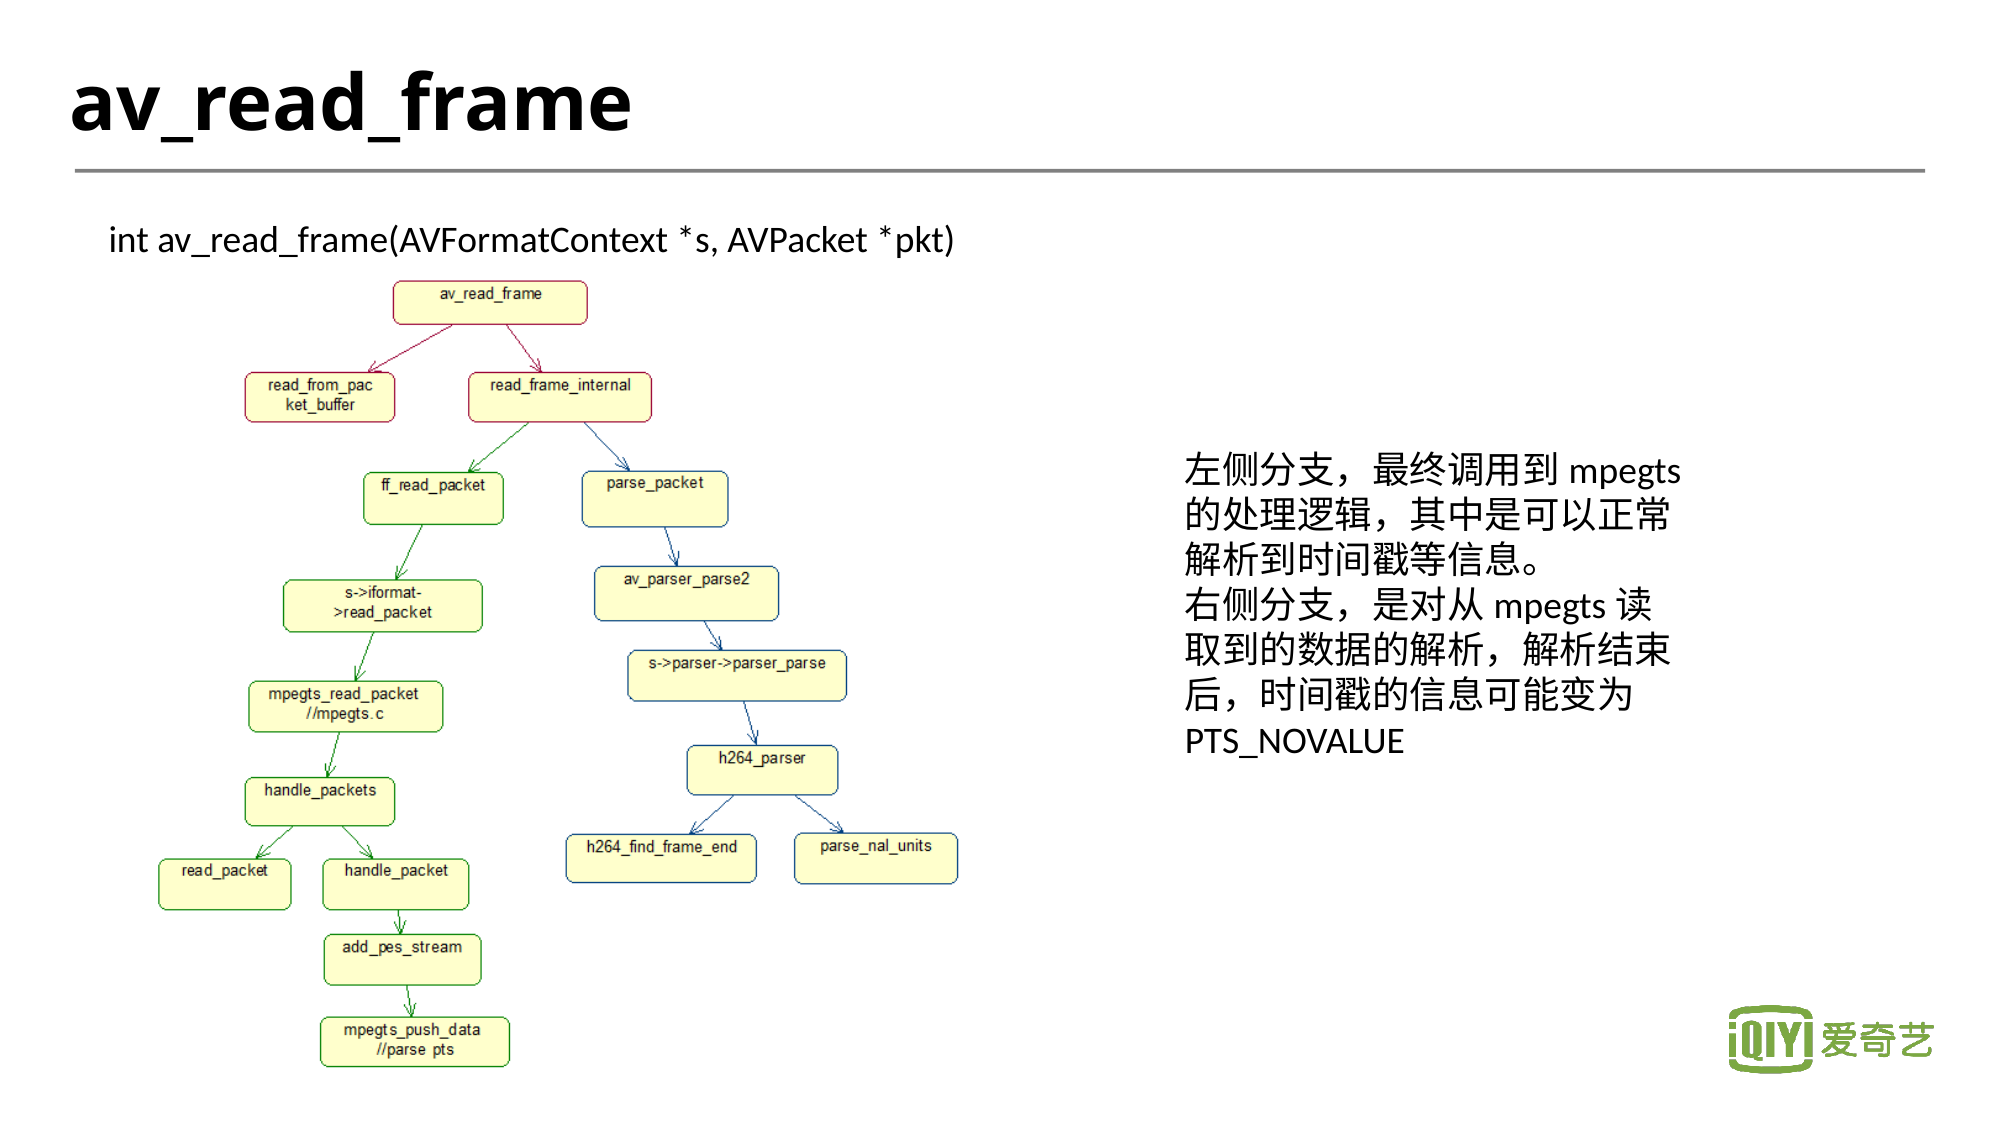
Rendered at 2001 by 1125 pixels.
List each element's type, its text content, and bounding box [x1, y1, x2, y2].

text_box int av_read_frame(AVFormatContext *s, AVPacket *pkt) [93, 207, 972, 266]
title av_read_frame [55, 45, 1898, 153]
text_box 左侧分支，最终调用到mpegts的处理逻辑，其中是可以正常解析到时间戳等信息。 右侧分支，是对从mpegts读取到的数据的解析，解析结束后，时间戳的信息可能变为PTS_NOVALUE [1169, 438, 1698, 769]
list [88, 267, 1005, 1072]
picture [1692, 978, 1964, 1091]
